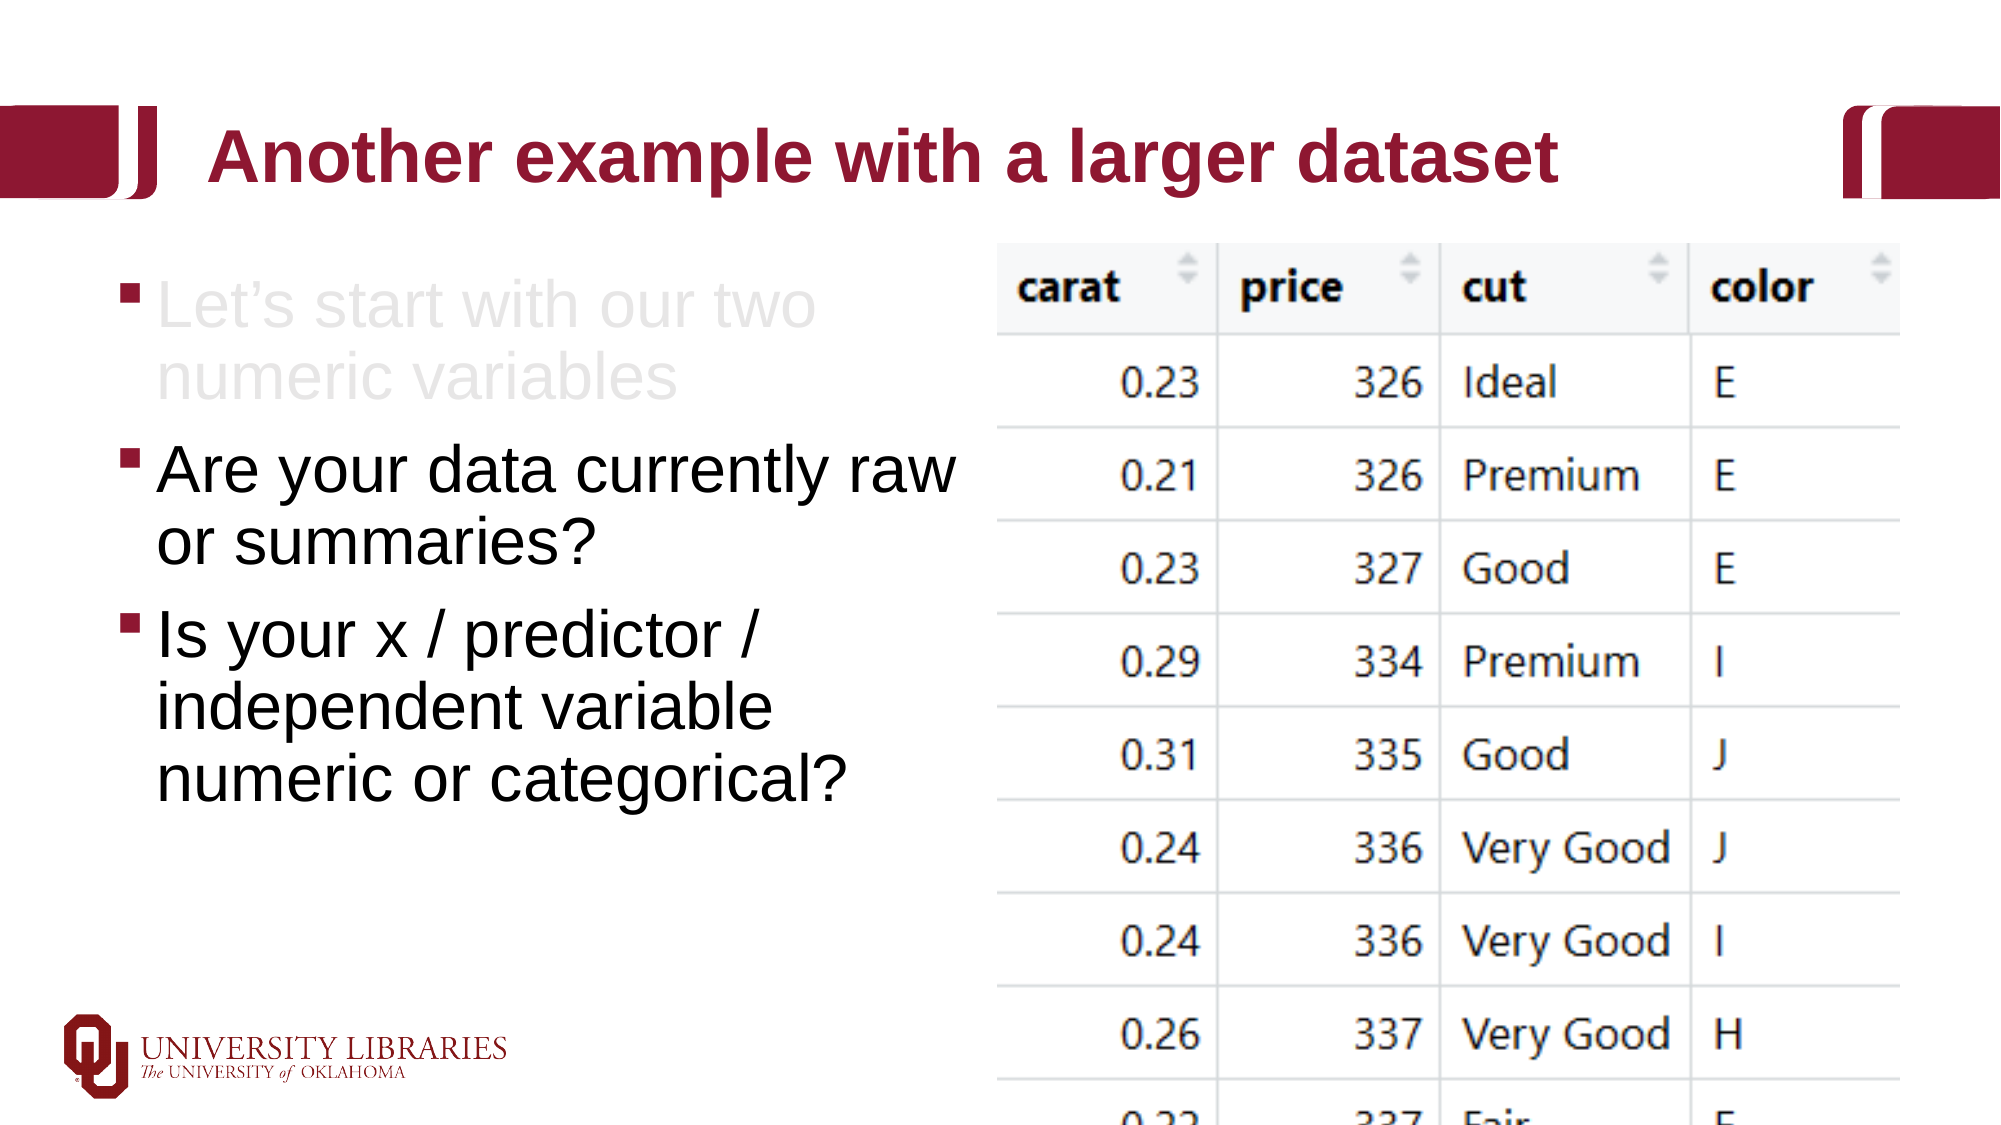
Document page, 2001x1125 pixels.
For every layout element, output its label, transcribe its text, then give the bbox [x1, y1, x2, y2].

list Let’s start with our two numeric variables Are your data currently raw or summaries? Is your x / predictor / independent variable numeric or categorical? [99, 262, 997, 939]
picture [41, 988, 532, 1112]
picture [997, 243, 1901, 1125]
text_box [137, 59, 1863, 278]
